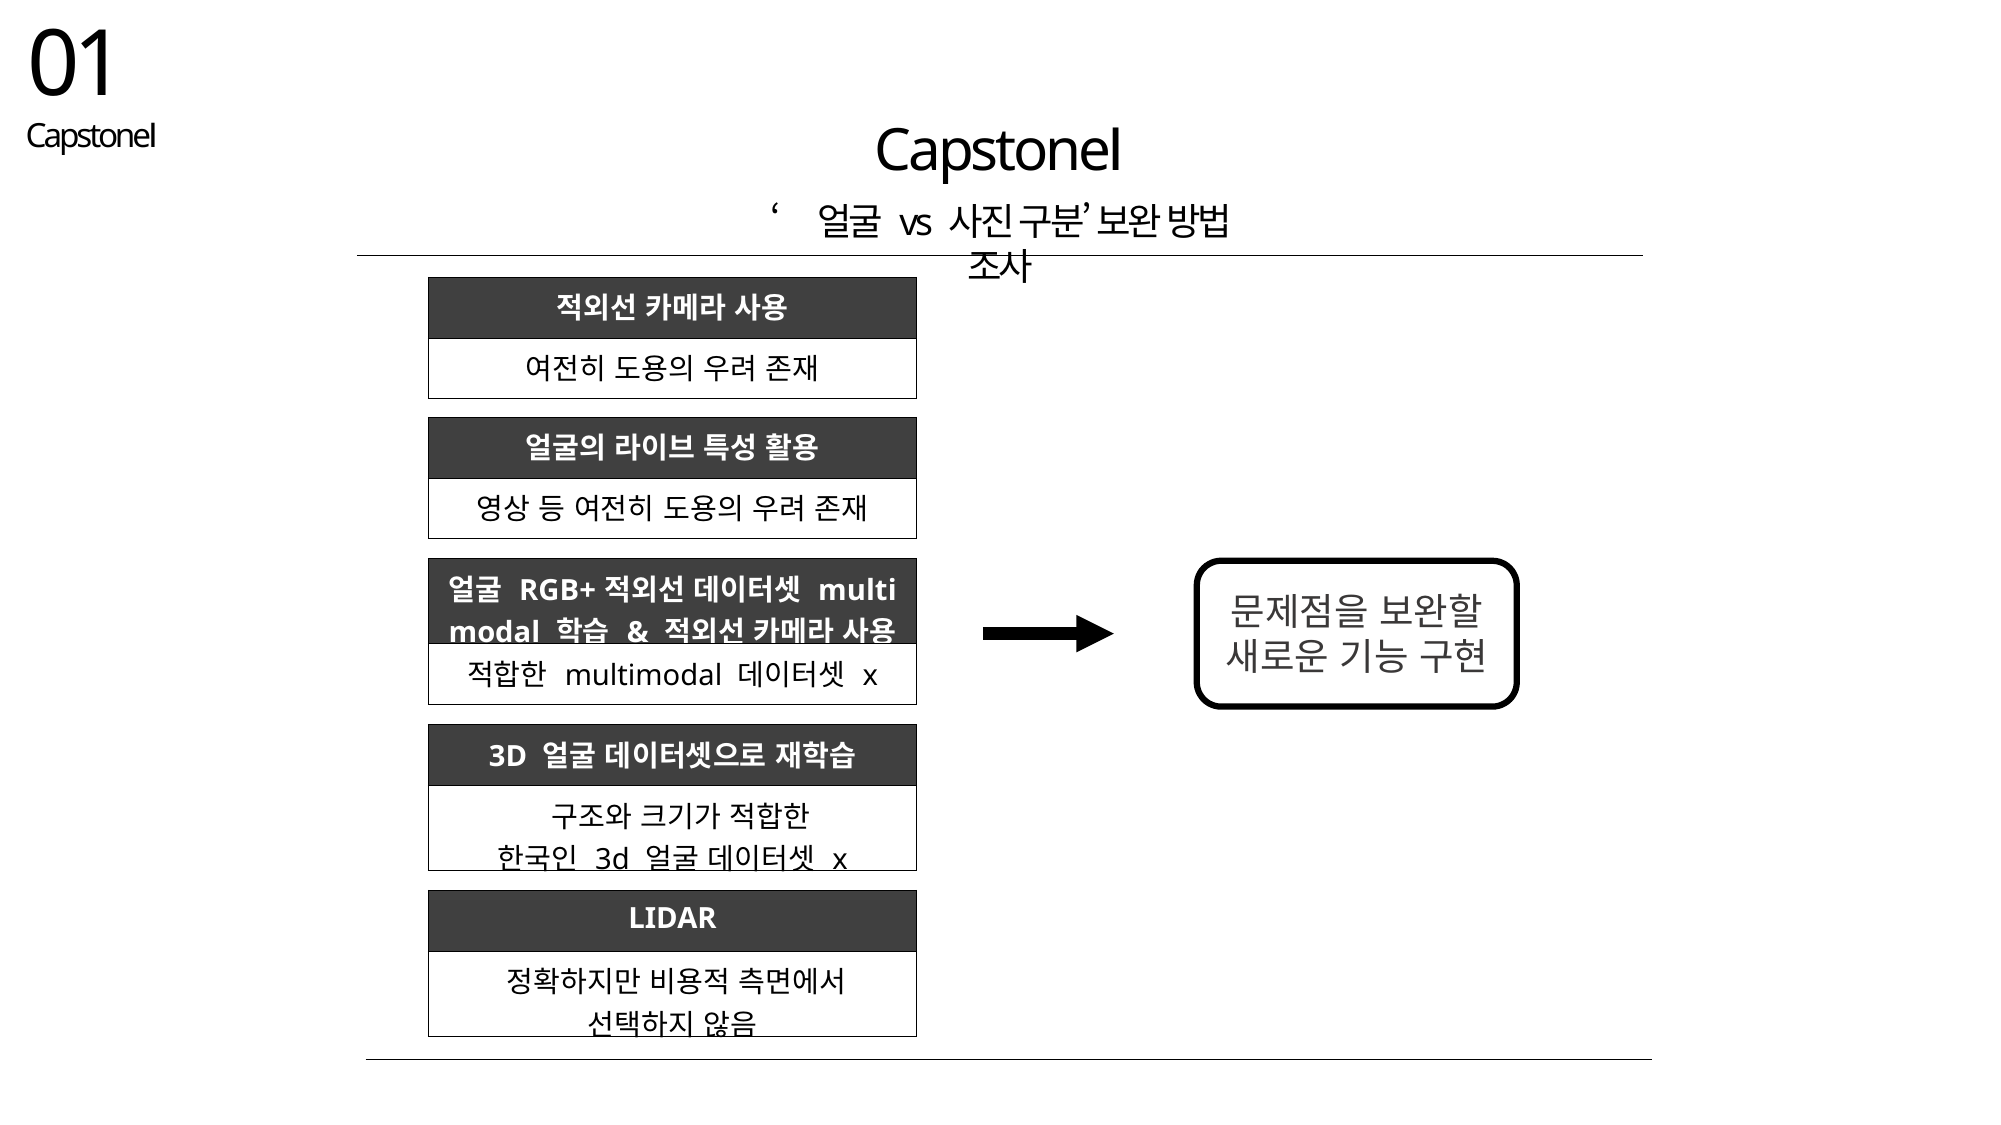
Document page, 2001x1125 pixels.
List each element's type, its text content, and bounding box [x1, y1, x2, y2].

table_cell 구조와 크기가 적합한 한국인 3d 얼굴 데이터셋 x [429, 786, 916, 870]
table_header 3D 얼굴 데이터셋으로 재학습 [429, 725, 916, 785]
table_cell 영상 등 여전히 도용의 우려 존재 [429, 479, 916, 538]
table_header LIDAR [429, 891, 916, 951]
table_cell 여전히 도용의 우려 존재 [429, 339, 916, 398]
table_header 적외선 카메라 사용 [429, 278, 916, 338]
table_cell 적합한 multimodal 데이터셋 x [429, 644, 916, 704]
text_box 문제점을 보완할 새로운 기능 구현 [1200, 580, 1514, 686]
table_header 얼굴의 라이브 특성 활용 [429, 418, 916, 478]
table_header 얼굴 RGB+적외선 데이터셋 multi modal 학습 & 적외선 카메라 사용 [429, 559, 916, 643]
table_cell 정확하지만 비용적 측면에서 선택하지 않음 [429, 952, 916, 1036]
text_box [721, 104, 1279, 252]
text_box 01 [12, 0, 234, 139]
text_box CapstoneⅠ [0, 73, 185, 164]
text_box [1195, 559, 1518, 708]
